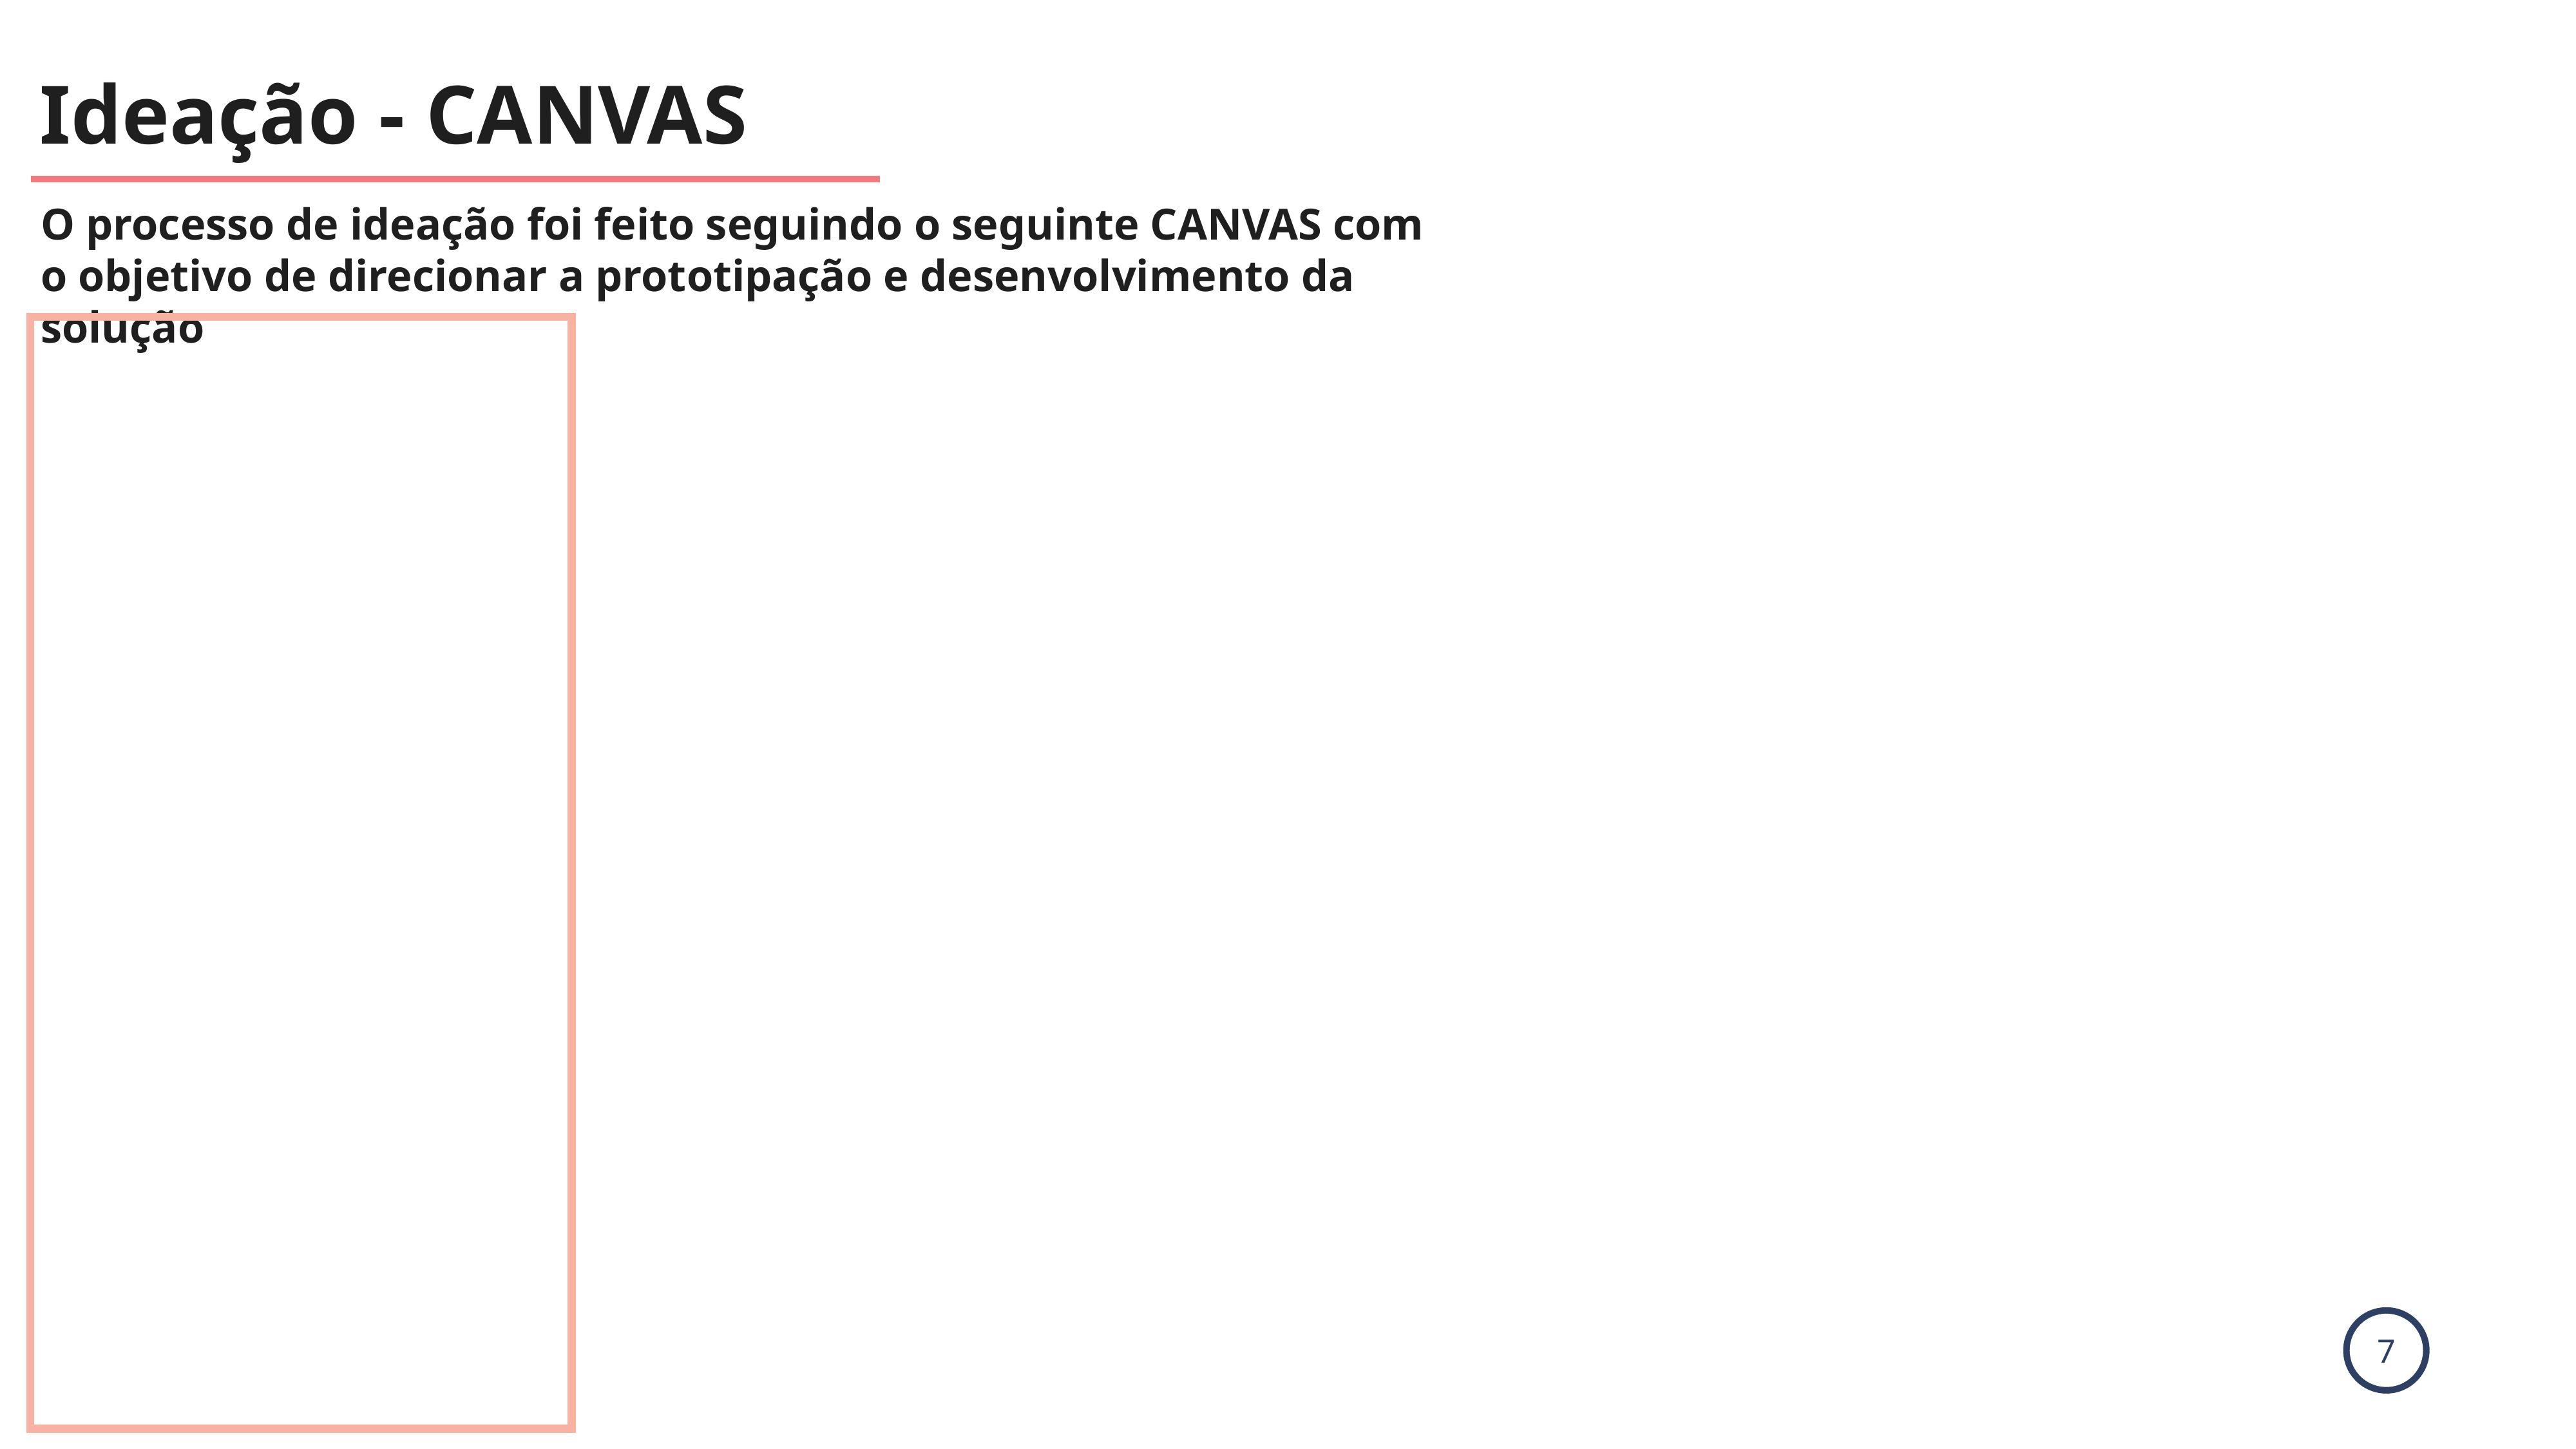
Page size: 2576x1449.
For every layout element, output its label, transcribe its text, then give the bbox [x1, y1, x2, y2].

text_box [30, 316, 572, 1429]
text_box Ideação - CANVAS [30, 58, 897, 165]
text_box O processo de ideação foi feito seguindo o seguinte CANVAS com o objetivo de direcionar a prototipação e desenvolvimento da solução [31, 192, 1454, 357]
